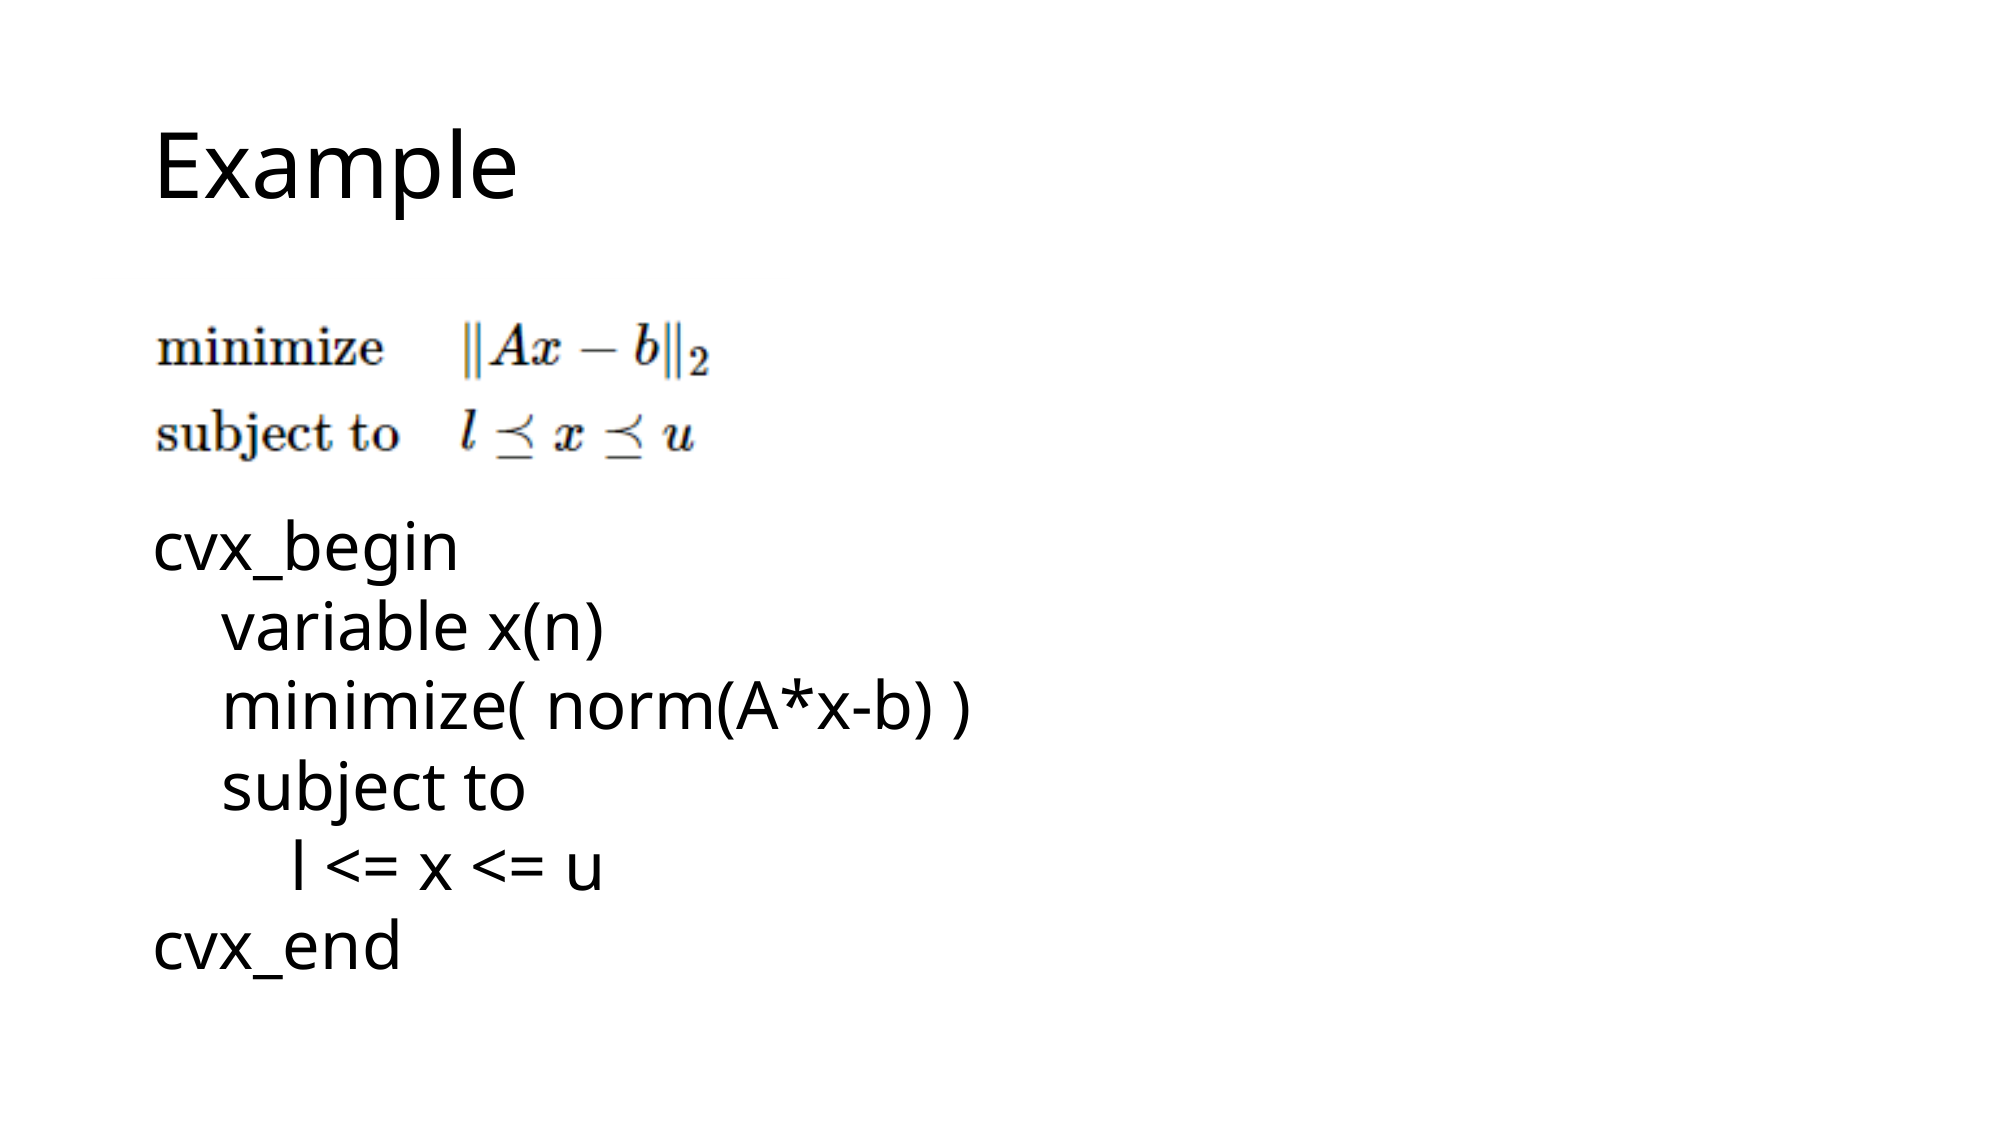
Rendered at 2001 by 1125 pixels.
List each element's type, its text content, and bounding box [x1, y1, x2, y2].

title Example [137, 59, 1863, 278]
text_box cvx_begin variable x(n) minimize( norm(A*x-b) ) subject to l <= x <= u cvx_end [137, 496, 1055, 991]
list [92, 277, 790, 483]
